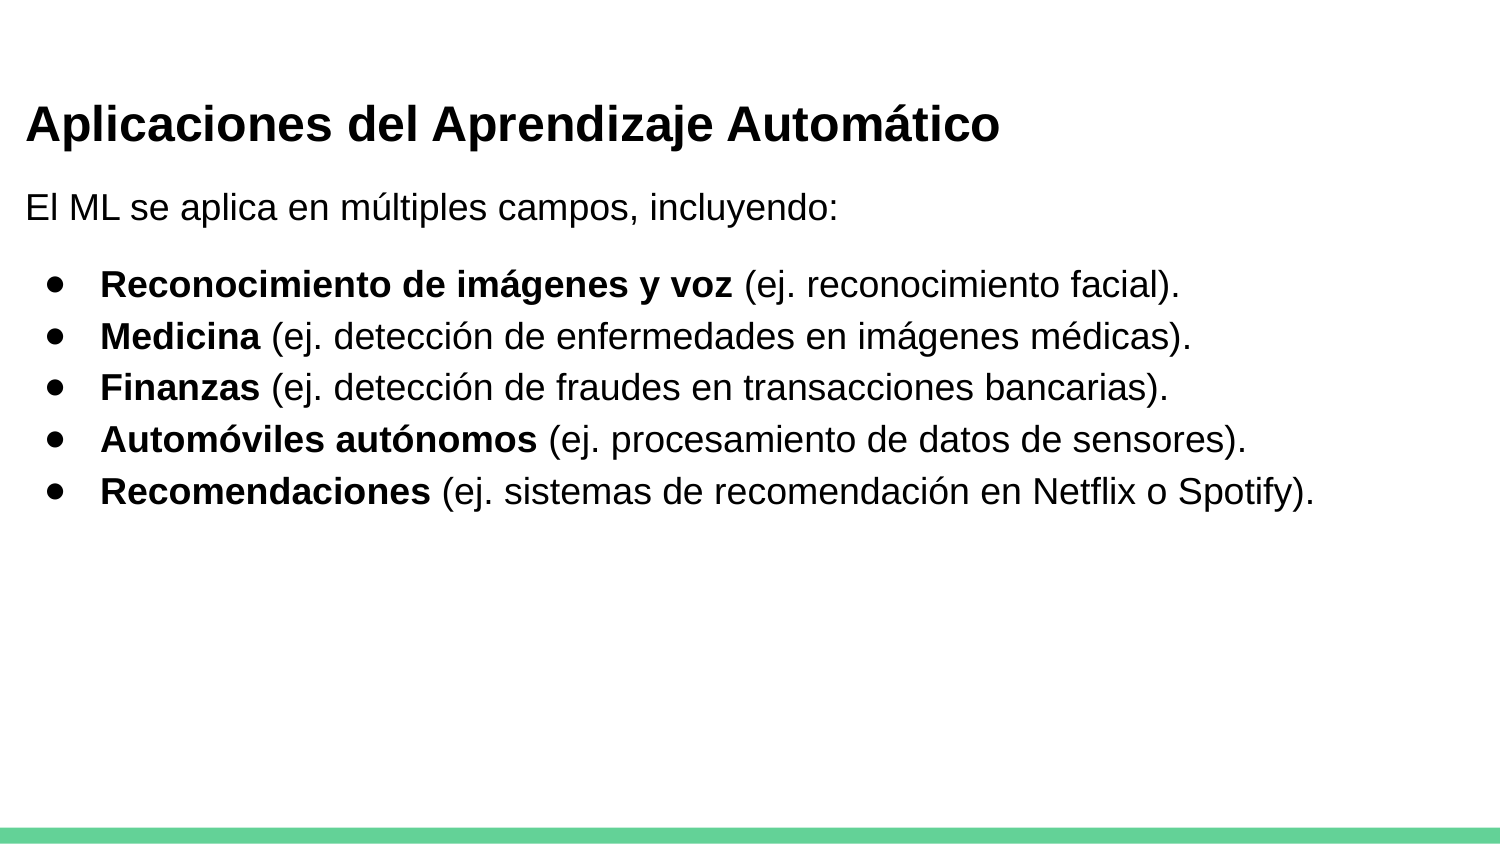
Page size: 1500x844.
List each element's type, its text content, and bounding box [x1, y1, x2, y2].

text_box Aplicaciones del Aprendizaje Automático El ML se aplica en múltiples campos, incluyendo: Reconocimiento de imágenes y voz (ej. reconocimiento facial). Medicina (ej. detección de enfermedades en imágenes médicas). Finanzas (ej. detección de fraudes en transacciones bancarias). Automóviles autónomos (ej. procesamiento de datos de sensores). Recomendaciones (ej. sistemas de recomendación en Netflix o Spotify). [10, 67, 1490, 527]
